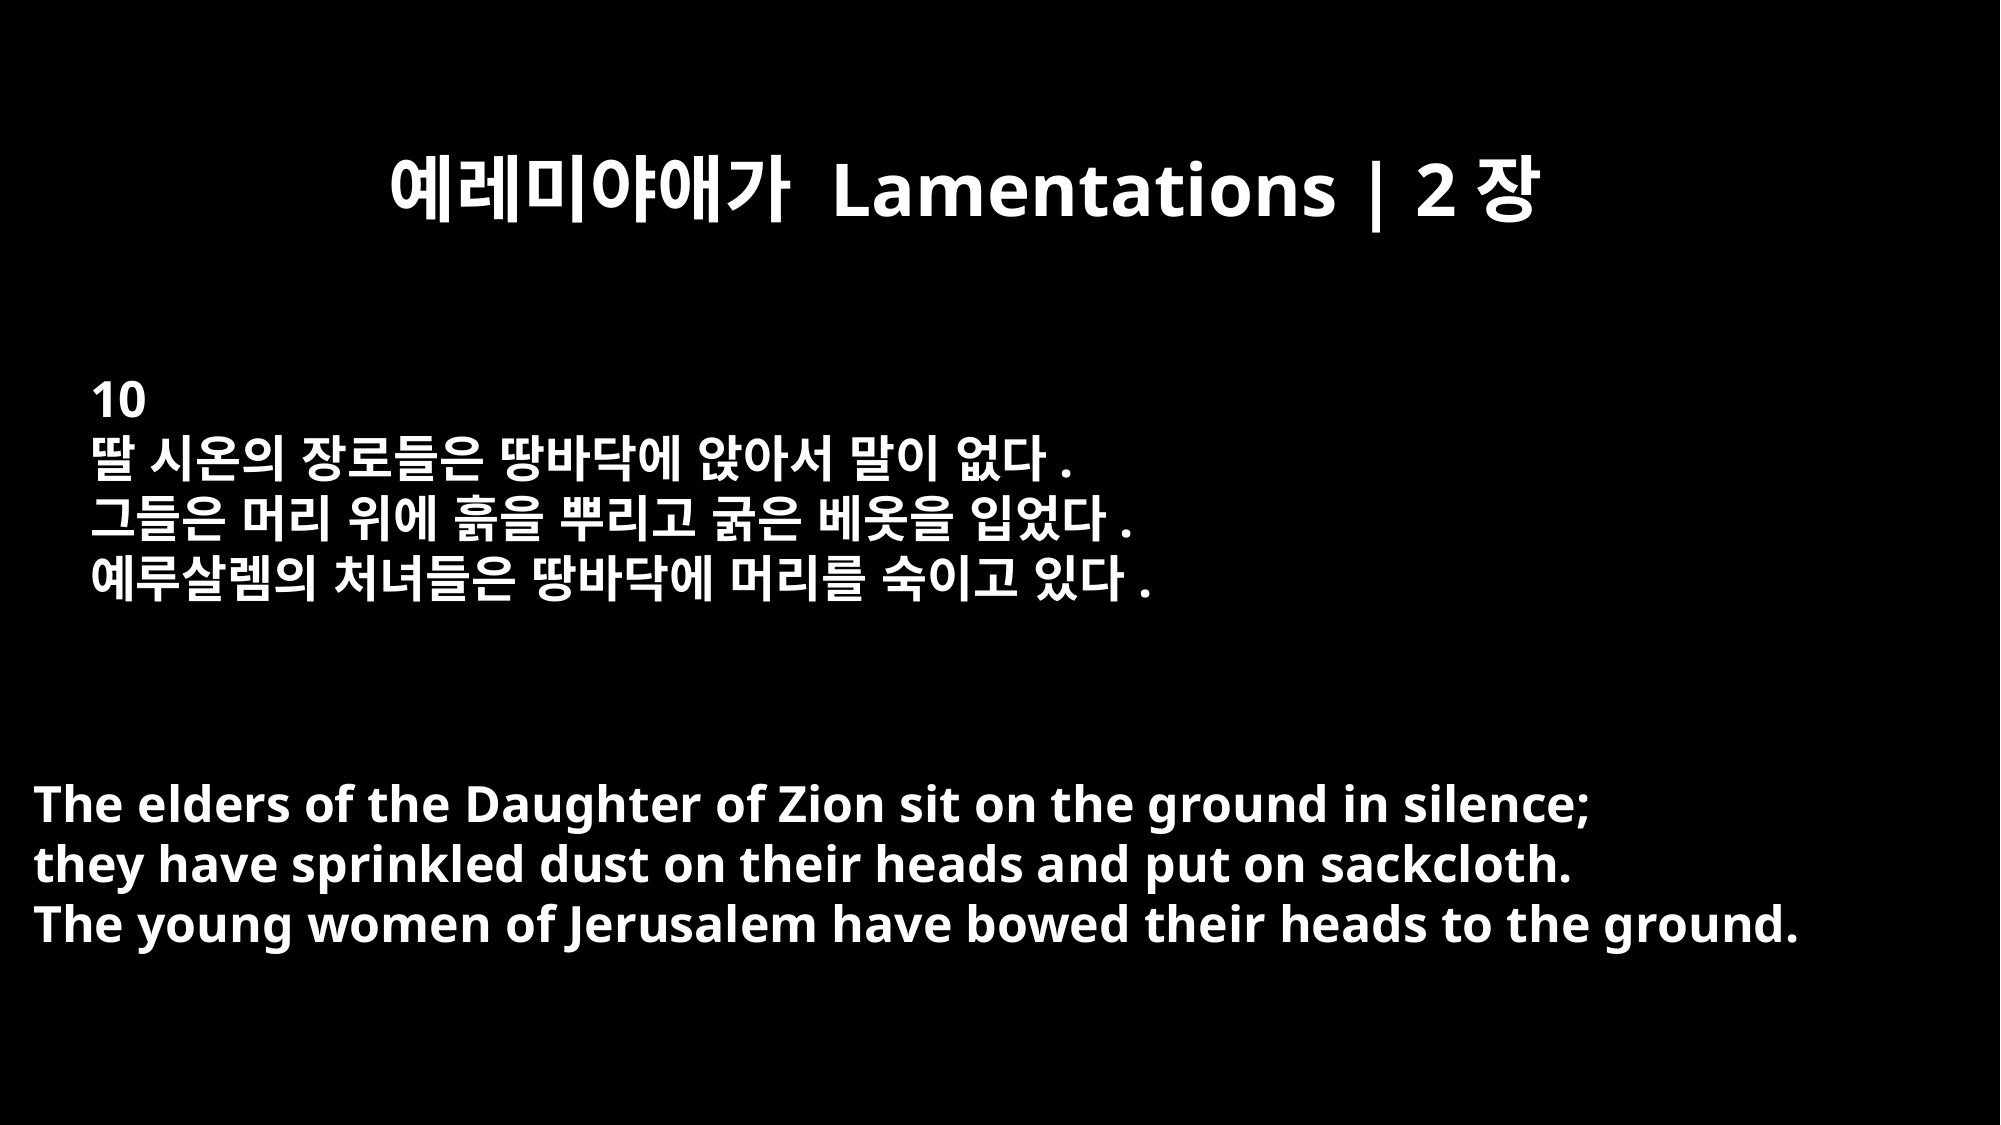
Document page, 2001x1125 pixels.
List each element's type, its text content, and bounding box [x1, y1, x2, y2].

text_box 10 딸 시온의 장로들은 땅바닥에 앉아서 말이 없다. 그들은 머리 위에 흙을 뿌리고 굵은 베옷을 입었다. 예루살렘의 처녀들은 땅바닥에 머리를 숙이고 있다. [75, 359, 1168, 615]
text_box The elders of the Daughter of Zion sit on the ground in silence; they have sprinkled dust on their heads and put on sackcloth. The young women of Jerusalem have bowed their heads to the ground. [18, 764, 1815, 960]
text_box 예레미야애가 Lamentations | 2장 [374, 136, 1558, 239]
